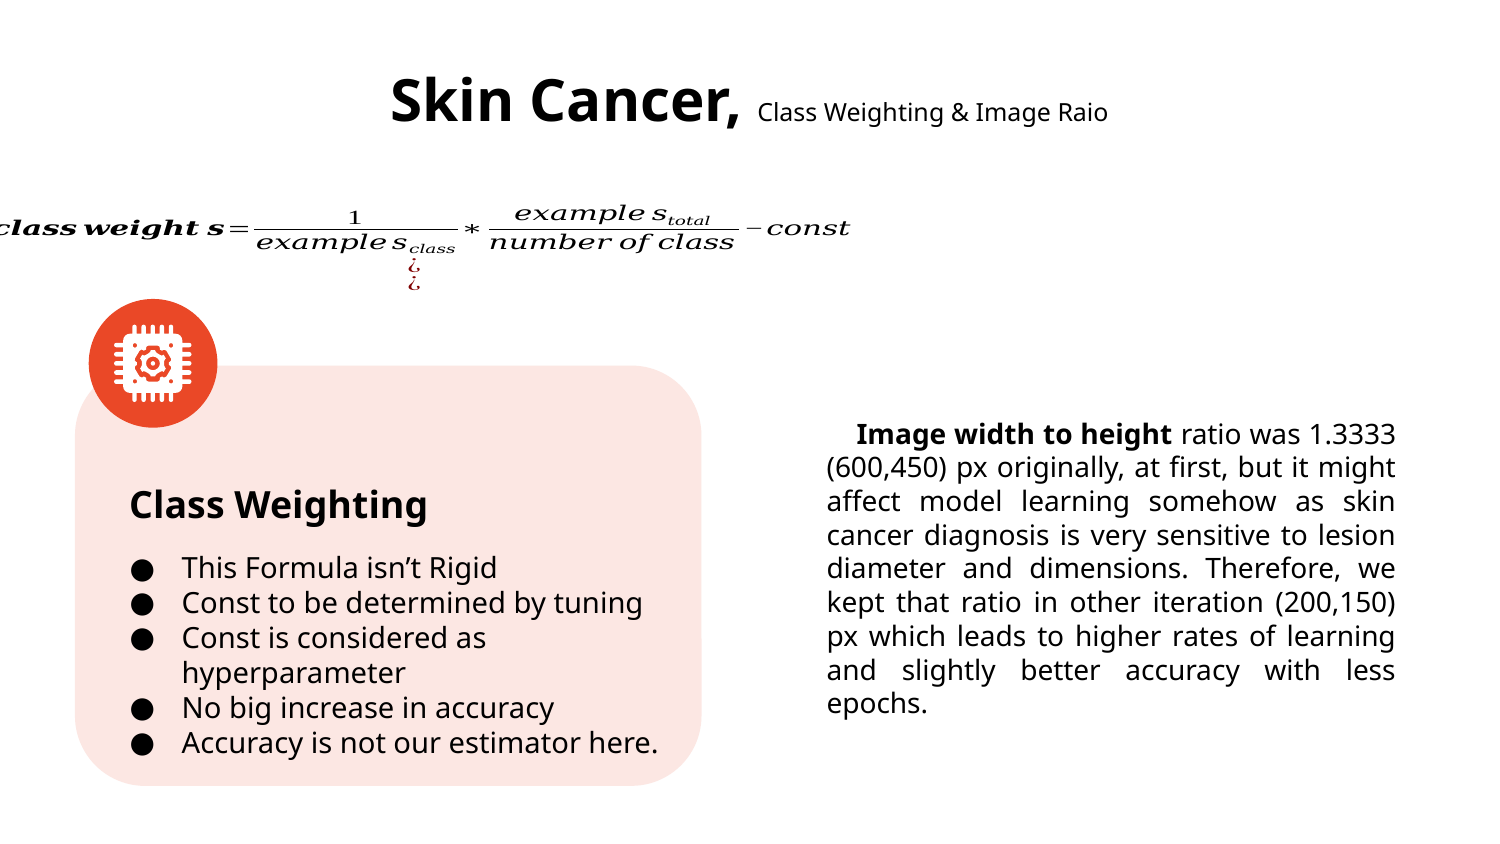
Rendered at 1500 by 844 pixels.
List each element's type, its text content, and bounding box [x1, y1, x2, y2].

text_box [113, 324, 192, 403]
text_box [113, 475, 714, 721]
text_box Image width to height ratio was 1.3333 (600,450) px originally, at first, but it might affect model learning somehow as skin cancer diagnosis is very sensitive to lesion diameter and dimensions. Therefore, we kept that ratio in other iteration (200,150) px which leads to higher rates of learning and slightly better accuracy with less epochs. [811, 408, 1412, 727]
title Skin Cancer, Class Weighting & Image Raio [75, 67, 1425, 129]
text_box [74, 365, 702, 786]
text_box [88, 298, 218, 428]
